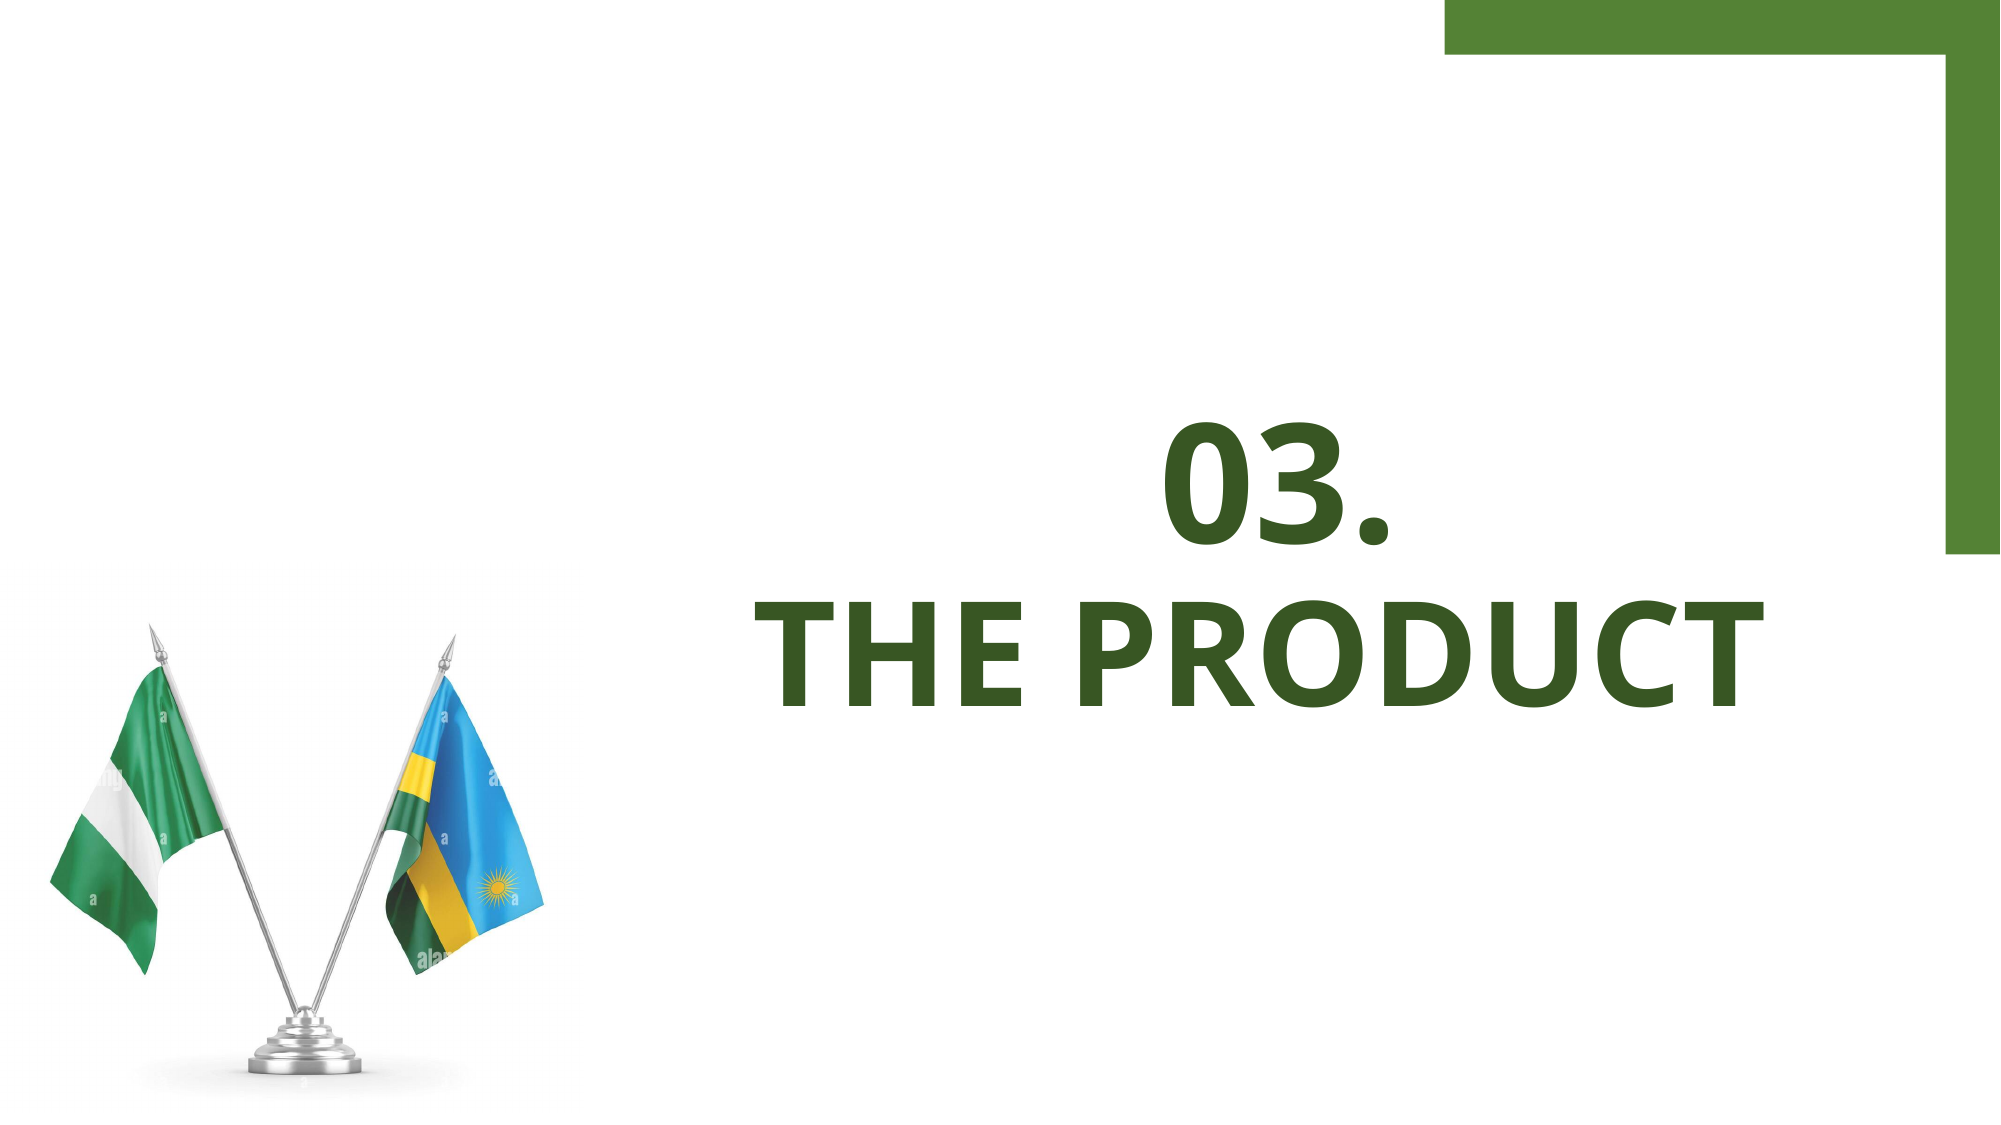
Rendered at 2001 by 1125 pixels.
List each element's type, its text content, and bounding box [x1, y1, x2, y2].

text_box 03. [1144, 369, 1445, 584]
picture [0, 562, 584, 1113]
text_box THE PRODUCT [737, 586, 1852, 710]
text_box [1444, 0, 2000, 555]
